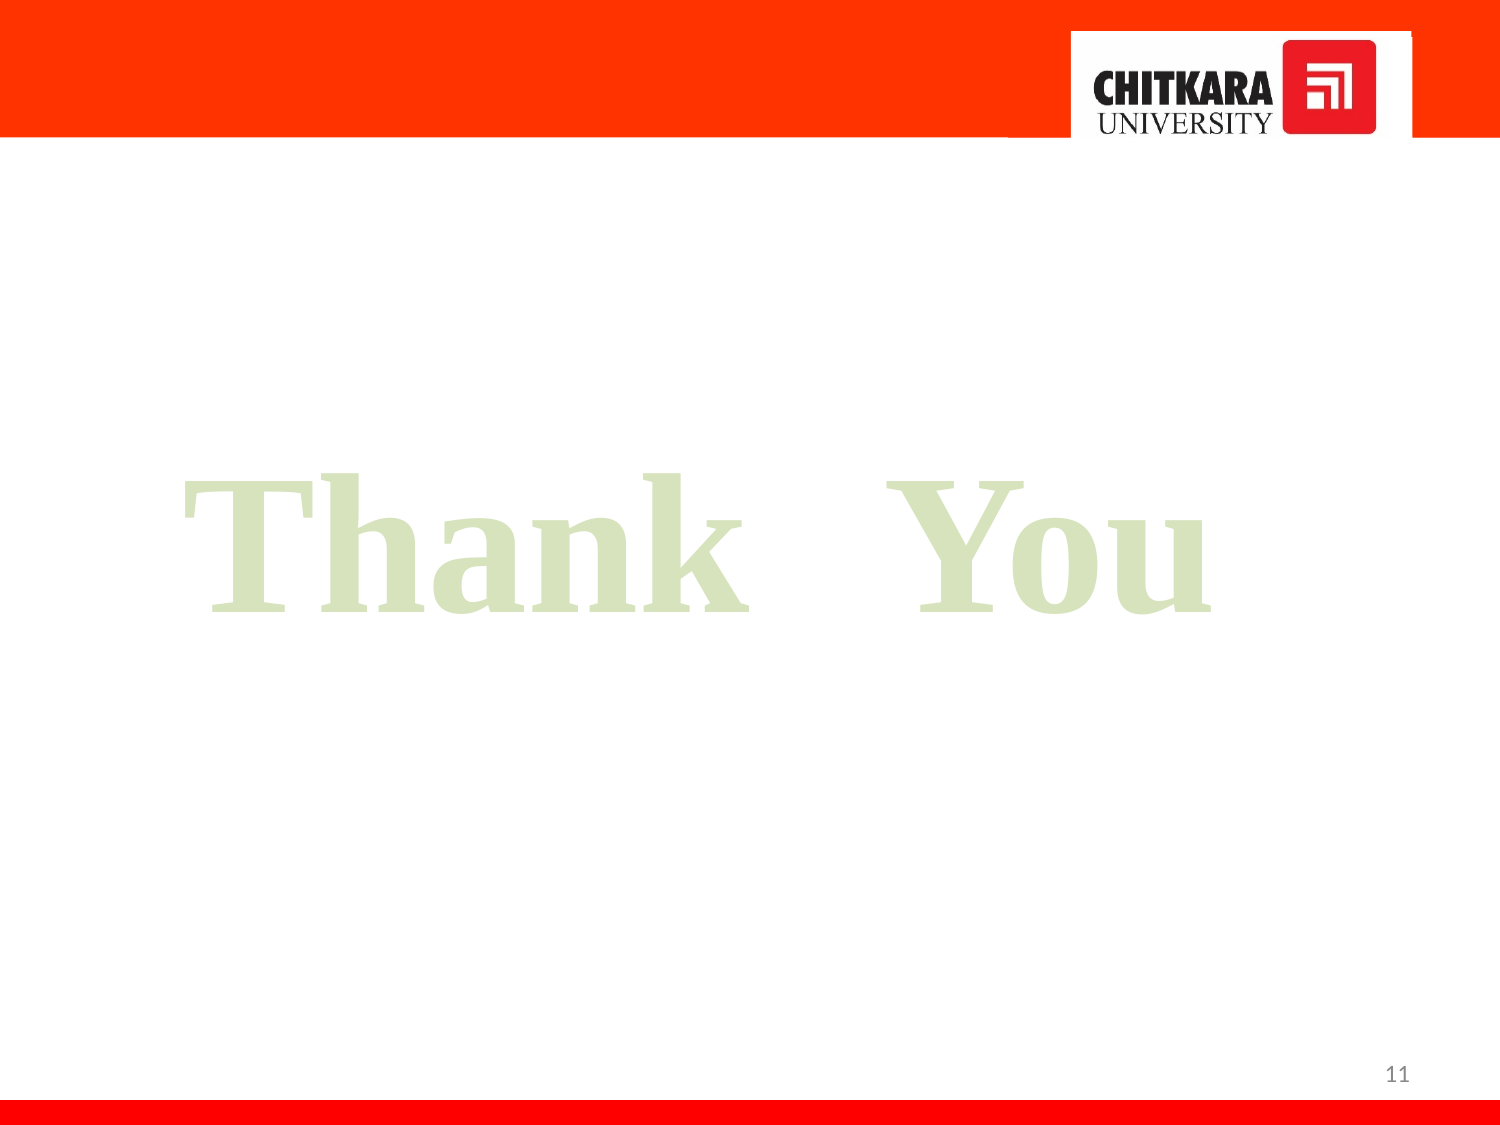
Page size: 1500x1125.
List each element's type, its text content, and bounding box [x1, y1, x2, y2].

picture [1074, 37, 1391, 138]
text_box Thank You [98, 357, 1368, 675]
slide_number 11 [1074, 1042, 1425, 1103]
